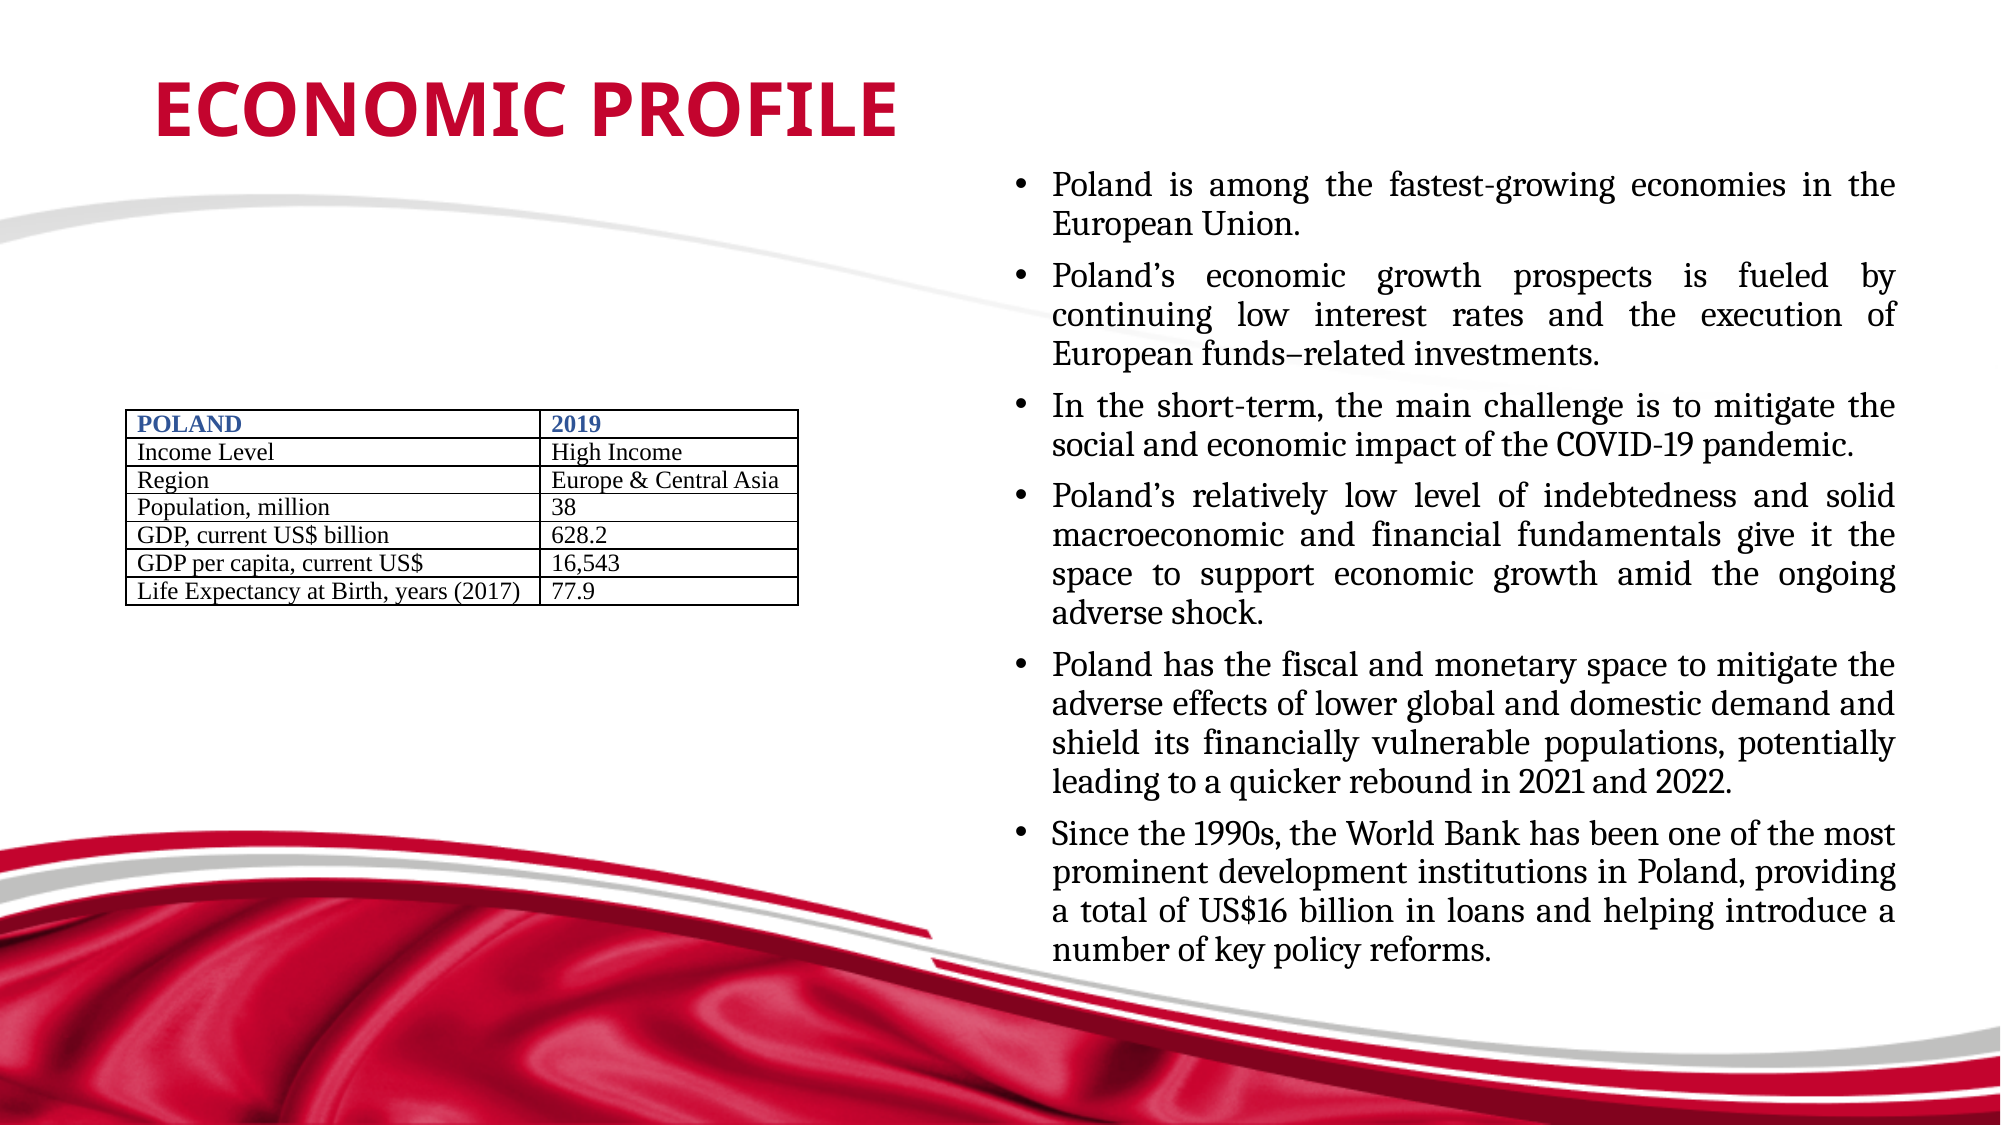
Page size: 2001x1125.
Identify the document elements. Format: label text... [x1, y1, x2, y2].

title Economic Profile [137, 3, 1863, 221]
list Poland is among the fastest-growing economies in the European Union. Poland’s economic growth prospects is fueled by continuing low interest rates and the execution of European funds–related investments. In the short-term, the main challenge is to mitigate the social and economic impact of the COVID-19 pandemic. Poland’s relatively low level of indebtedness and solid macroeconomic and financial fundamentals give it the space to support economic growth amid the ongoing adverse shock. Poland has the fiscal and monetary space to mitigate the adverse effects of lower global and domestic demand and shield its financially vulnerable populations, potentially leading to a quicker rebound in 2021 and 2022. Since the 1990s, the World Bank has been one of the most prominent development institutions in Poland, providing a total of US$16 billion in loans and helping introduce a number of key policy reforms. [999, 158, 1913, 1021]
table_cell Income Level [127, 439, 539, 465]
table_header POLAND [127, 411, 539, 437]
table_cell Life Expectancy at Birth, years (2017) [127, 578, 539, 604]
table_cell High Income [541, 439, 797, 465]
table_header 2019 [541, 411, 797, 437]
table_cell 77.9 [541, 578, 797, 604]
table_cell Region [127, 467, 539, 493]
table_cell GDP per capita, current US$ [127, 550, 539, 576]
table_cell 628.2 [541, 522, 797, 548]
table_cell Population, million [127, 494, 539, 521]
table_cell GDP, current US$ billion [127, 522, 539, 548]
table_cell 38 [541, 494, 797, 521]
table_cell Europe & Central Asia [541, 467, 797, 493]
picture [0, 0, 2001, 1125]
table_cell 16,543 [541, 550, 797, 576]
